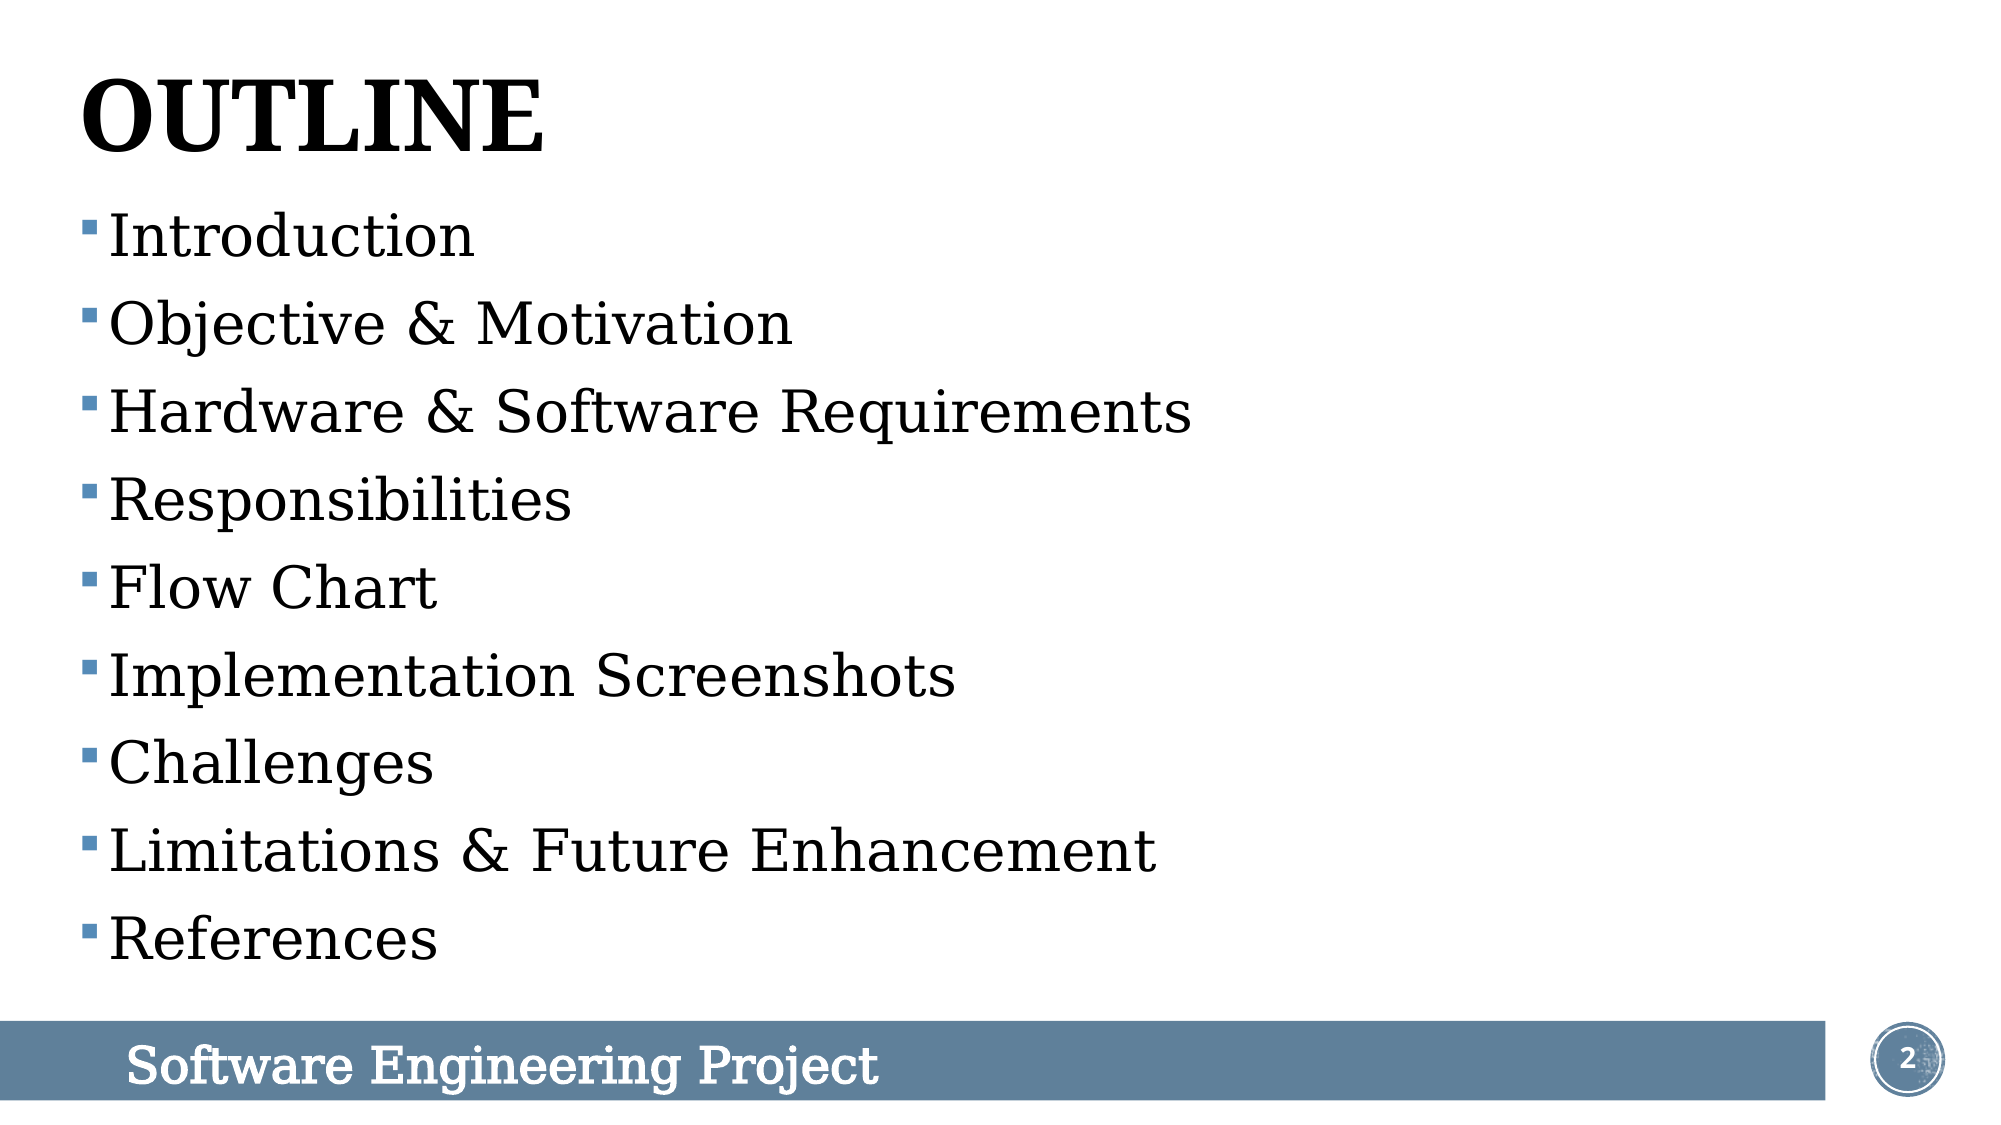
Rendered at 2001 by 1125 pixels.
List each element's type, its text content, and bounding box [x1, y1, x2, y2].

text_box Software Engineering Project [0, 1020, 1826, 1101]
text_box OUTLINE [63, 0, 1714, 251]
list Introduction Objective & Motivation Hardware & Software Requirements Responsibilities Flow Chart Implementation Screenshots Challenges Limitations & Future Enhancement References [63, 251, 1714, 864]
text_box [1855, 1028, 1961, 1089]
